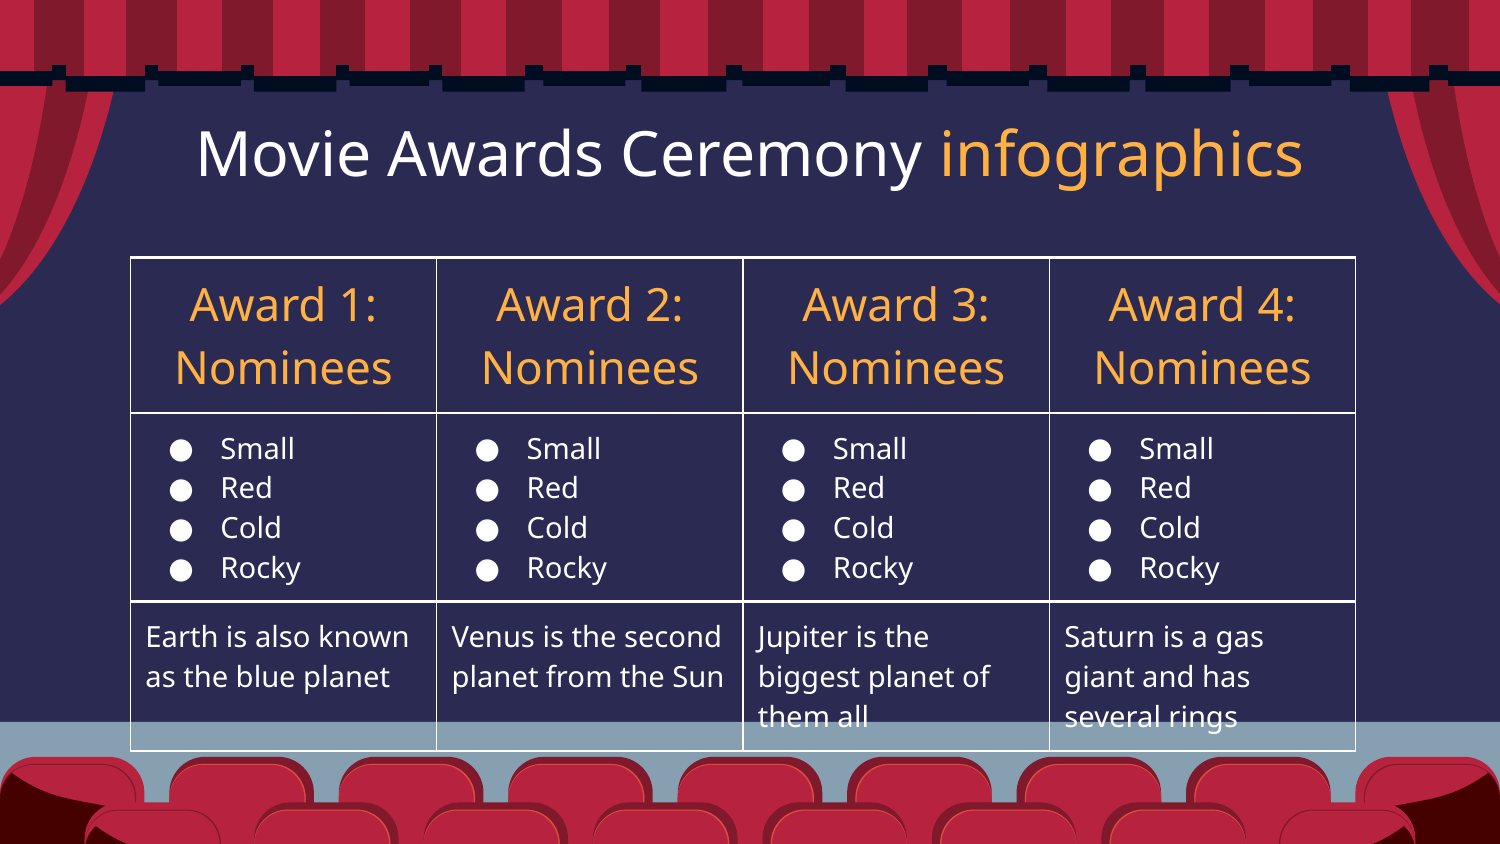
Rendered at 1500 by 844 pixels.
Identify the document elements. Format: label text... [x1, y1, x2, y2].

table_cell Saturn is a gas giant and has several rings [1050, 603, 1355, 750]
table_header Award 4: Nominees [1050, 259, 1355, 412]
table_cell Venus is the second planet from the Sun [437, 603, 742, 750]
table_cell Small Red Cold Rocky [744, 414, 1049, 600]
table_cell Small Red Cold Rocky [437, 414, 742, 600]
table_cell Earth is also known as the blue planet [131, 603, 436, 750]
table_header Award 2: Nominees [437, 259, 742, 412]
table_header Award 1: Nominees [131, 259, 436, 412]
table_cell Small Red Cold Rocky [1050, 414, 1355, 600]
table_header Award 3: Nominees [744, 259, 1049, 412]
table_cell Small Red Cold Rocky [131, 414, 436, 600]
title Movie Awards Ceremony infographics [76, 99, 1424, 194]
table_cell Jupiter is the biggest planet of them all [744, 603, 1049, 750]
